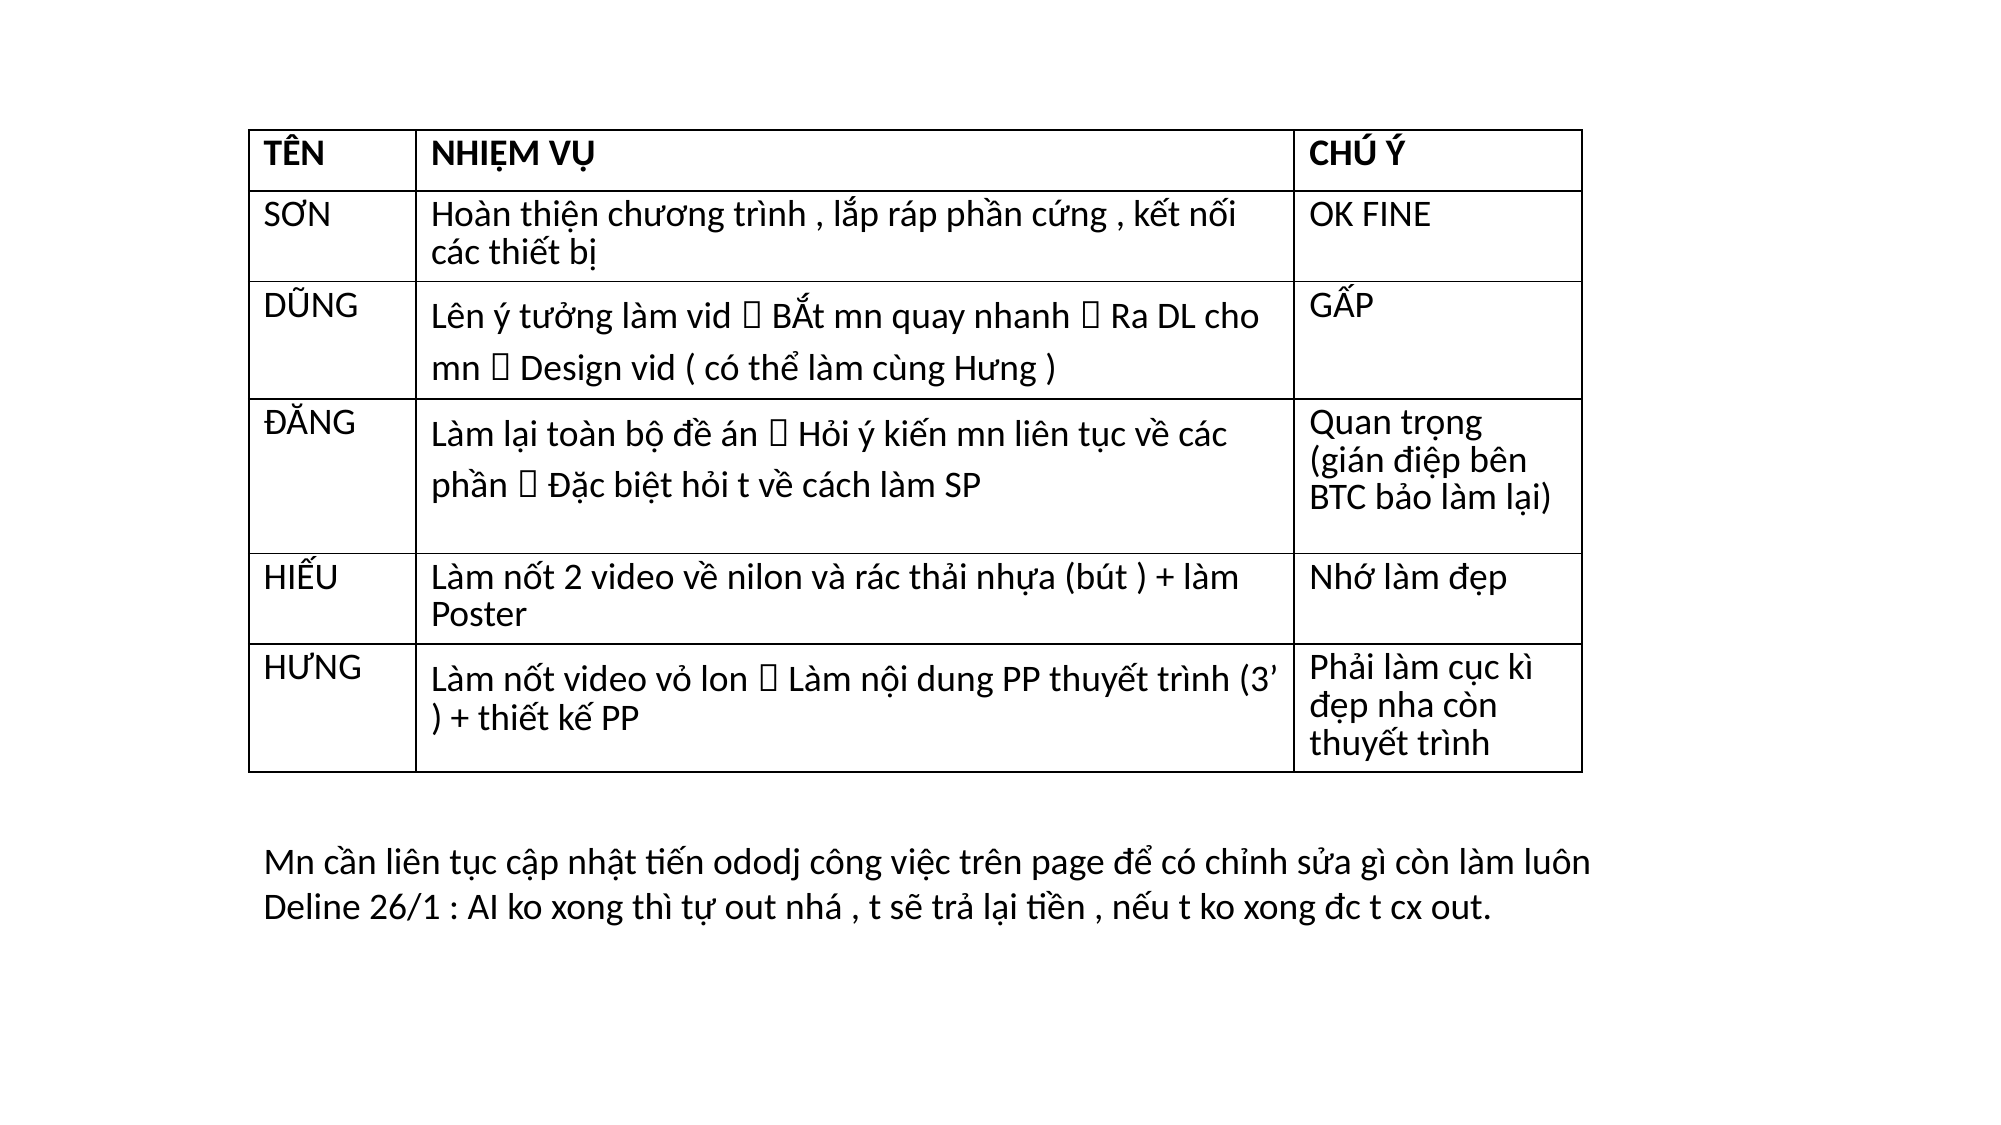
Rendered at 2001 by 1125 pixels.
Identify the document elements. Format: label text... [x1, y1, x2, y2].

table_cell Làm nốt video vỏ lon  Làm nội dung PP thuyết trình (3’ ) + thiết kế PP [417, 645, 1293, 771]
table_cell ĐĂNG [250, 400, 415, 553]
table_header TÊN [250, 131, 415, 190]
table_cell DŨNG [250, 282, 415, 398]
table_cell Lên ý tưởng làm vid  BẮt mn quay nhanh  Ra DL cho mn  Design vid ( có thể làm cùng Hưng ) [417, 282, 1293, 398]
table_cell Làm nốt 2 video về nilon và rác thải nhựa (bút ) + làm Poster [417, 554, 1293, 643]
table_header NHIỆM VỤ [417, 131, 1293, 190]
table_cell Quan trọng (gián điệp bên BTC bảo làm lại) [1295, 400, 1581, 553]
table_cell Hoàn thiện chương trình , lắp ráp phần cứng , kết nối các thiết bị [417, 192, 1293, 281]
table_cell Làm lại toàn bộ đề án  Hỏi ý kiến mn liên tục về các phần  Đặc biệt hỏi t về cách làm SP [417, 400, 1293, 553]
table_header CHÚ Ý [1295, 131, 1581, 190]
table_cell SƠN [250, 192, 415, 281]
text_box Mn cần liên tục cập nhật tiến ododj công việc trên page để có chỉnh sửa gì còn làm luôn Deline 26/1 : AI ko xong thì tự out nhá , t sẽ trả lại tiền , nếu t ko xong đc t cx out. [248, 829, 1713, 935]
table_cell HIẾU [250, 554, 415, 643]
table_cell GẤP [1295, 282, 1581, 398]
table_cell OK FINE [1295, 192, 1581, 281]
table_cell HƯNG [250, 645, 415, 771]
table_cell Nhớ làm đẹp [1295, 554, 1581, 643]
table_cell Phải làm cục kì đẹp nha còn thuyết trình [1295, 645, 1581, 771]
